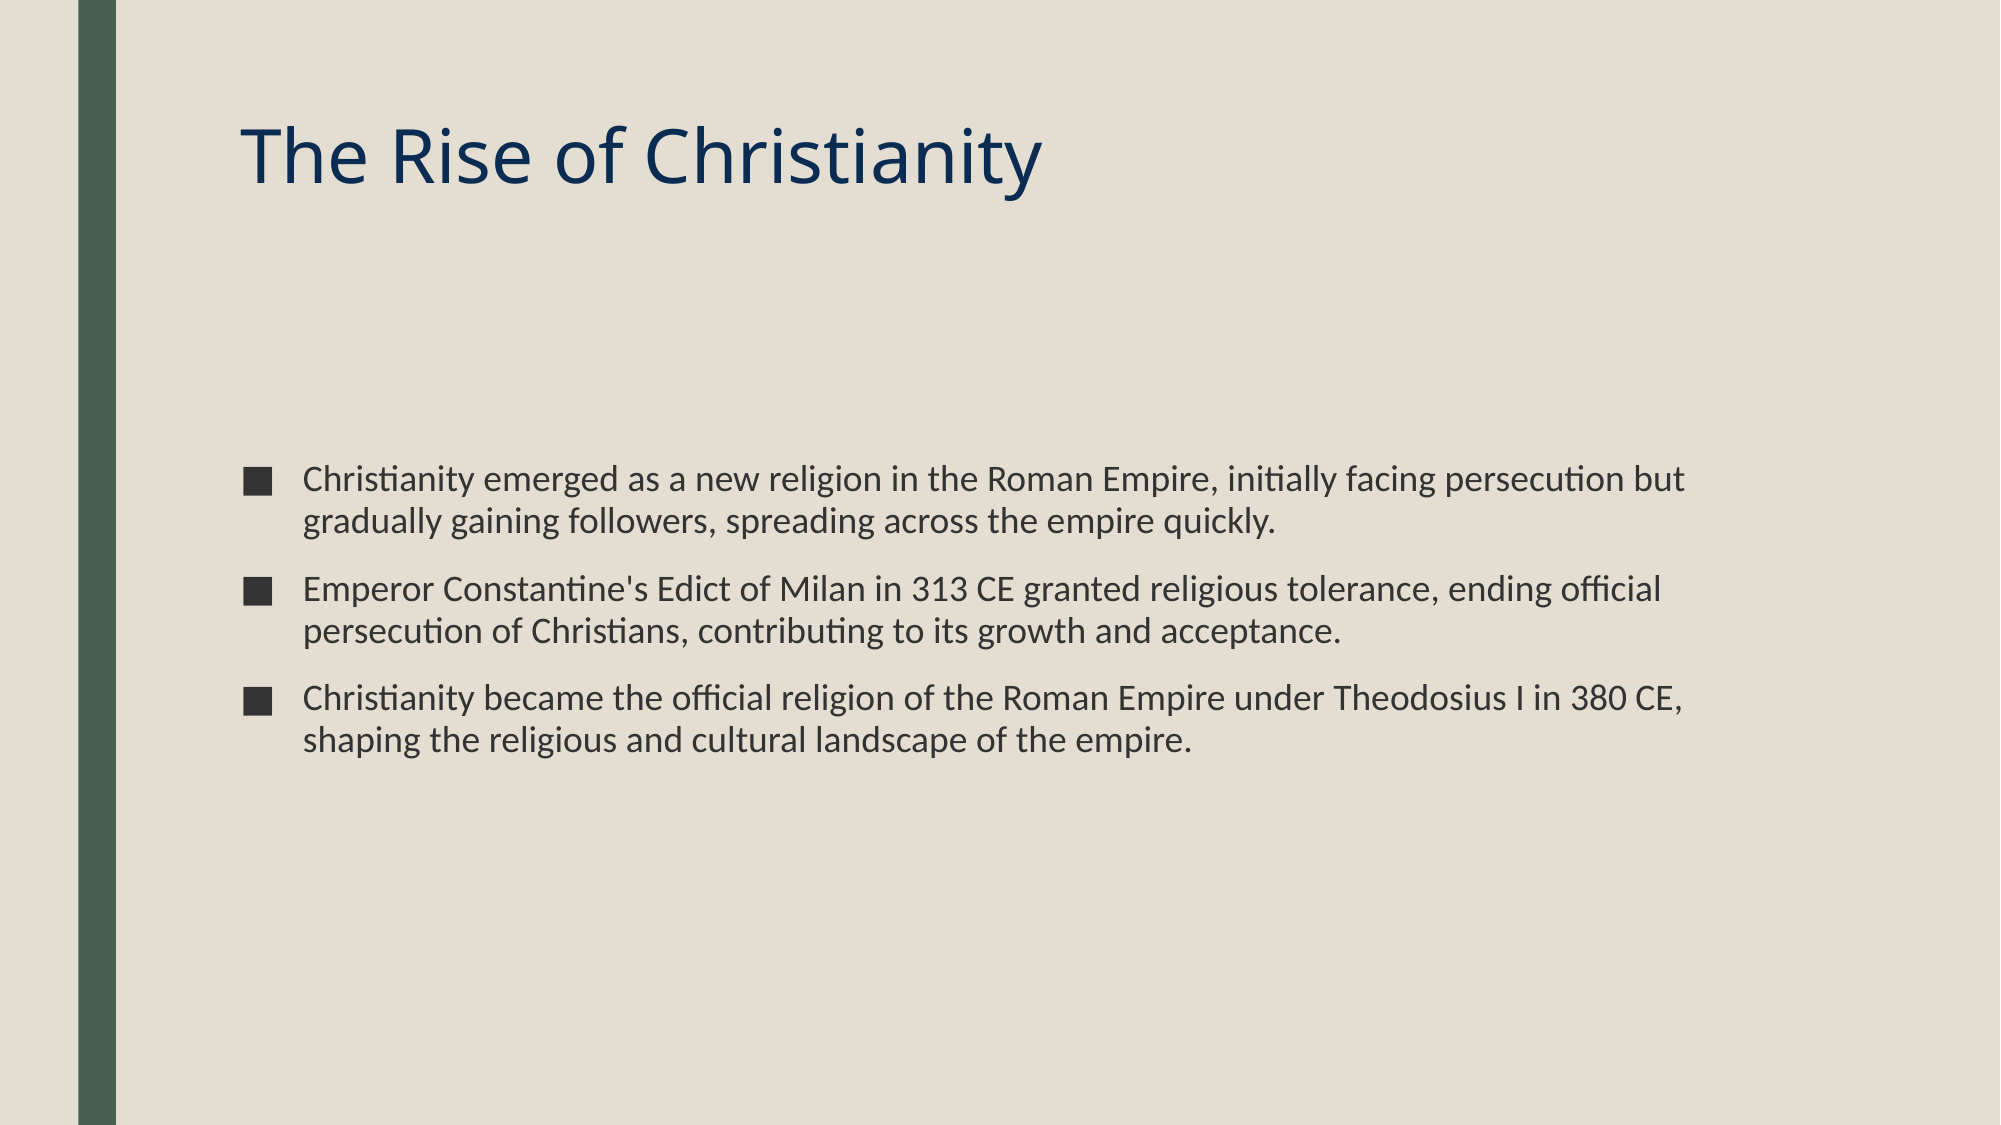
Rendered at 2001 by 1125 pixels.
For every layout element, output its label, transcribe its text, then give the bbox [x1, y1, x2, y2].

list Christianity emerged as a new religion in the Roman Empire, initially facing persecution but gradually gaining followers, spreading across the empire quickly. Emperor Constantine's Edict of Milan in 313 CE granted religious tolerance, ending official persecution of Christians, contributing to its growth and acceptance. Christianity became the official religion of the Roman Empire under Theodosius I in 380 CE, shaping the religious and cultural landscape of the empire. [225, 375, 1800, 963]
title The Rise of Christianity [225, 112, 1800, 357]
